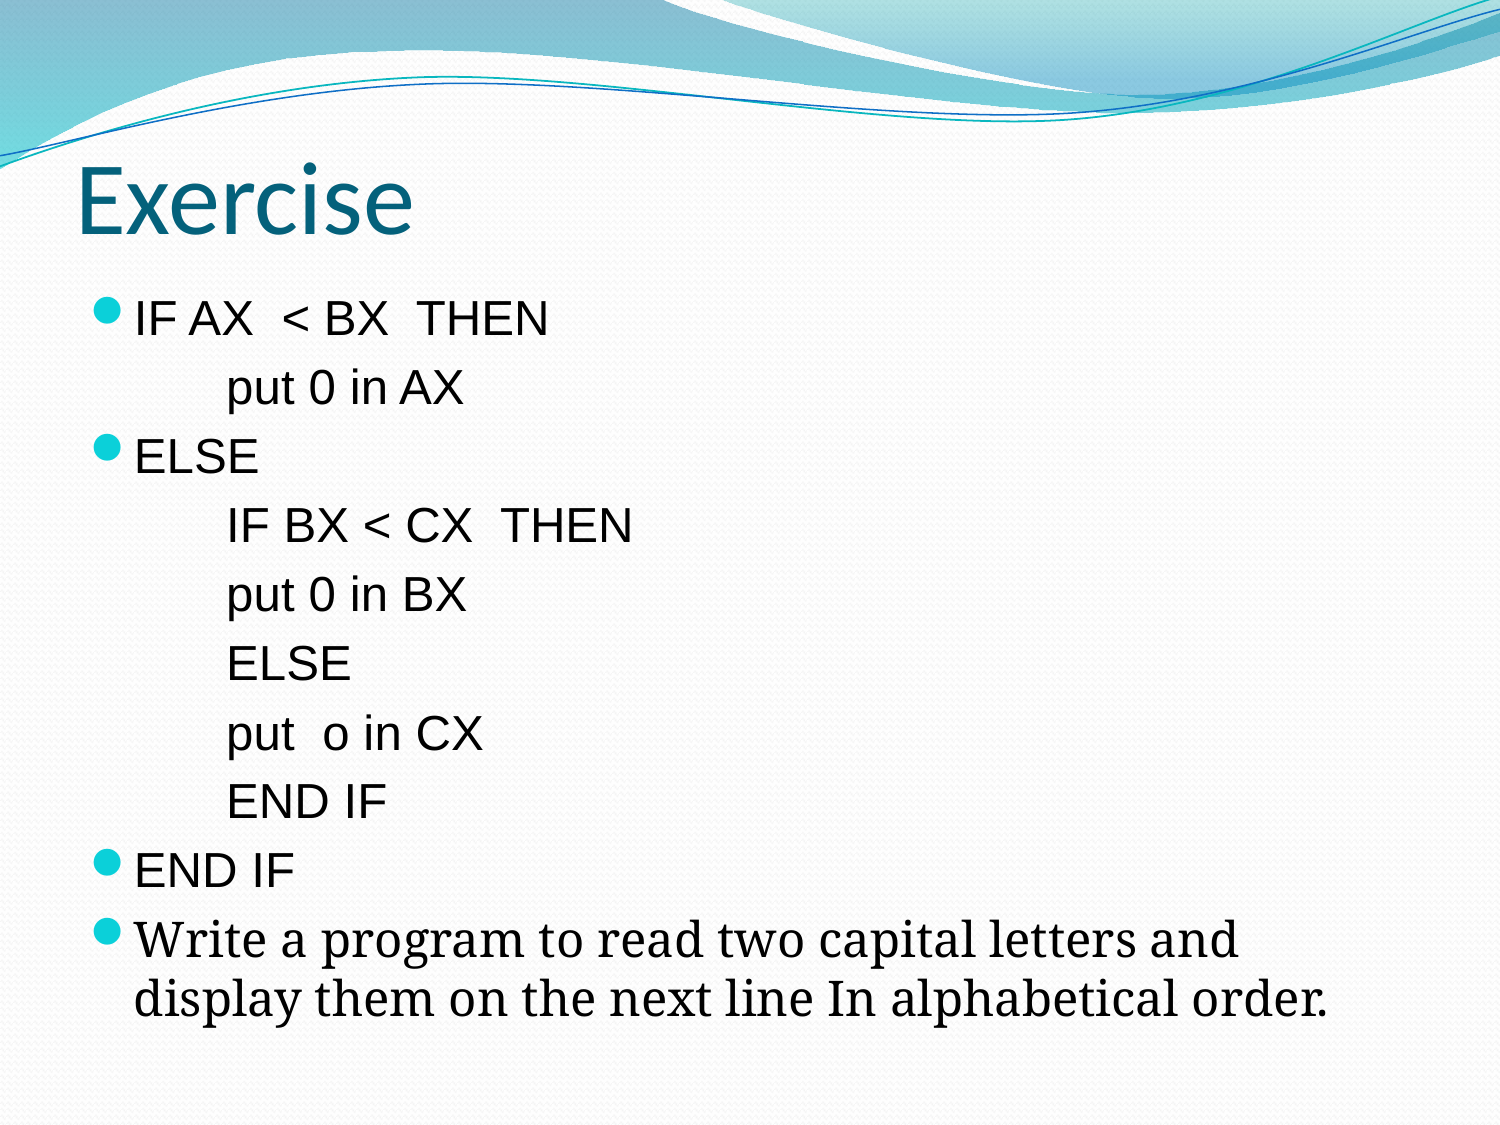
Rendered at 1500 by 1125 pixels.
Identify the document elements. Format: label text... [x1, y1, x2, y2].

list IF AX < BX THEN put 0 in AX ELSE IF BX < CX THEN put 0 in BX ELSE put o in CX END IF END IF Write a program to read two capital letters and display them on the next line In alphabetical order. [75, 278, 1425, 1038]
title Exercise [75, 115, 1425, 256]
